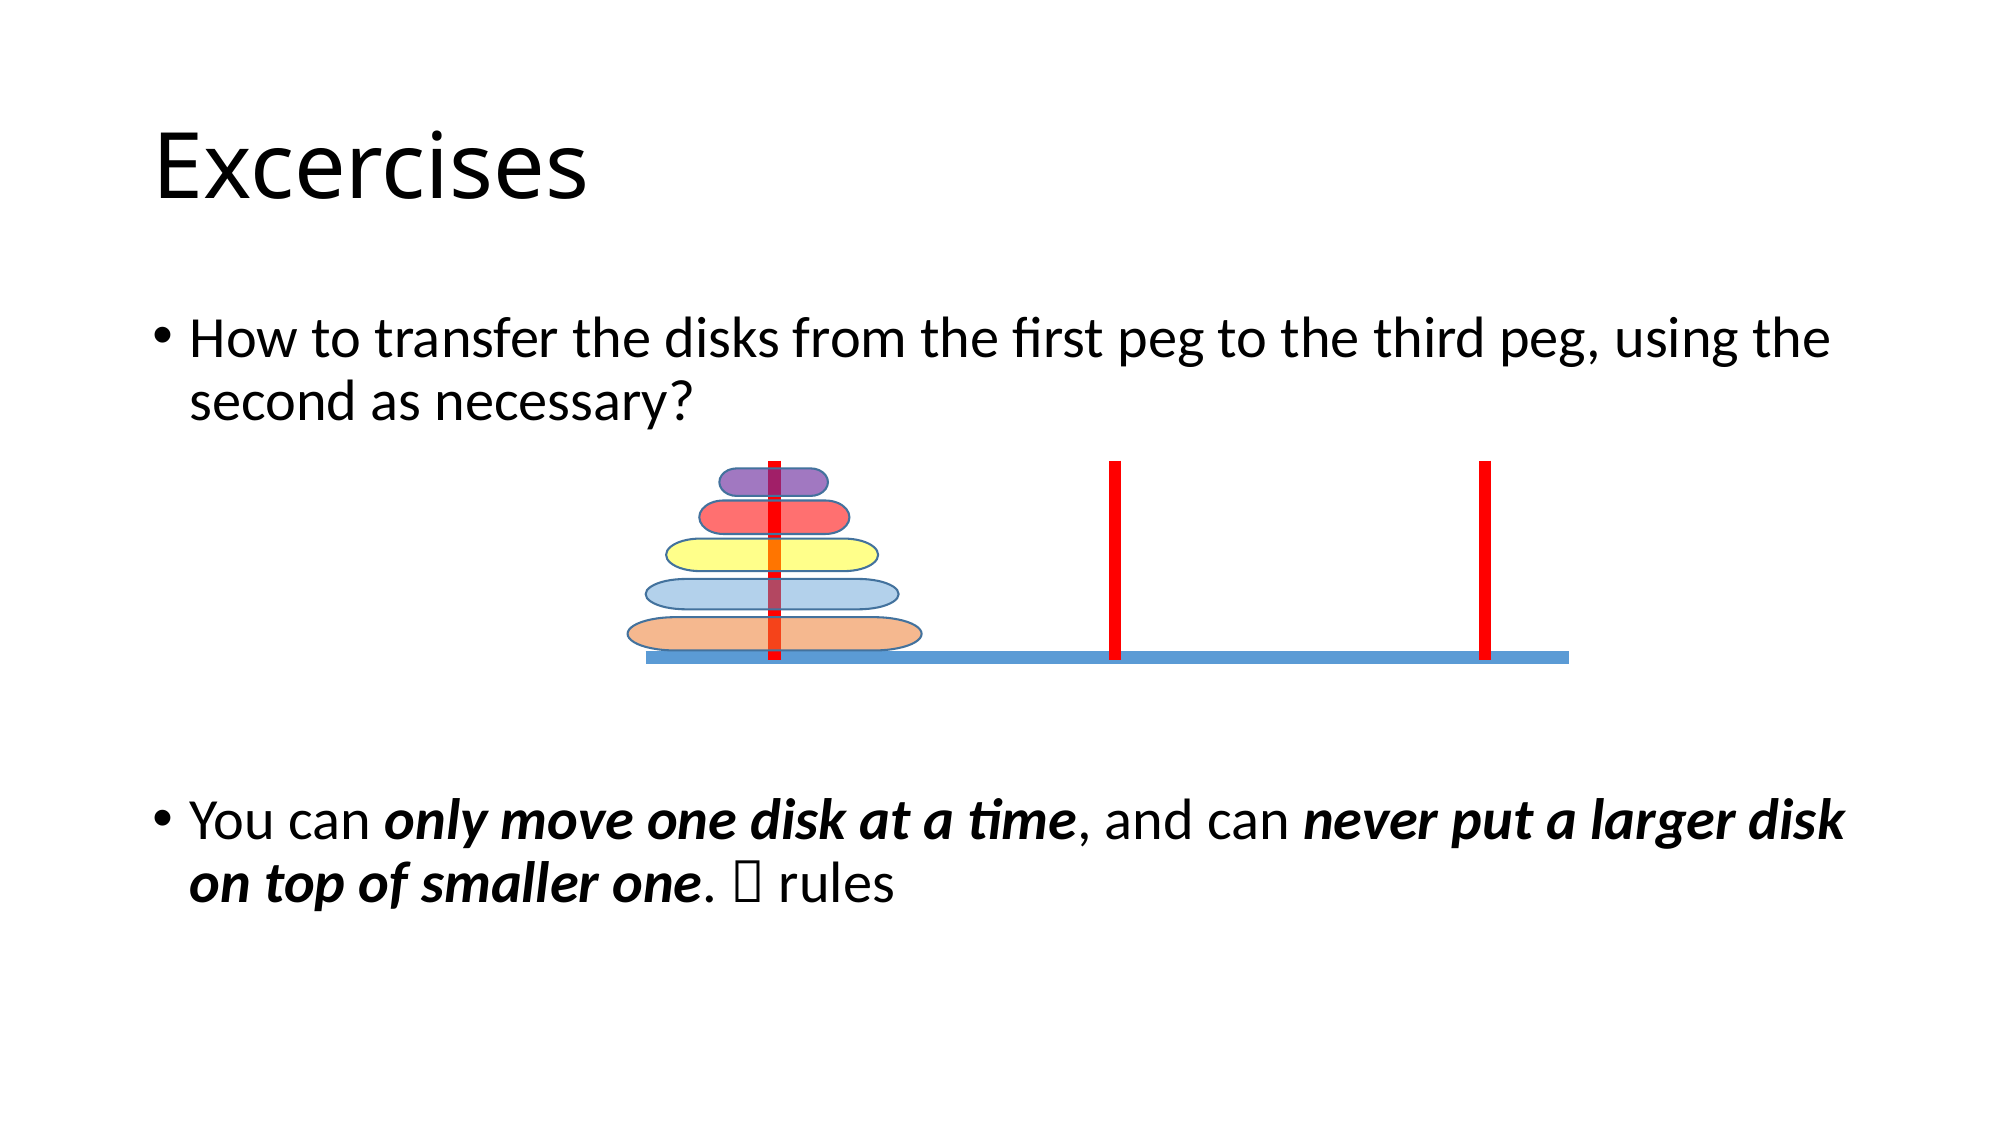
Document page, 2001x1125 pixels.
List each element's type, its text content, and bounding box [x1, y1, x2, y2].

title Excercises [137, 59, 1863, 278]
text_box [627, 460, 1569, 661]
list How to transfer the disks from the first peg to the third peg, using the second as necessary? You can only move one disk at a time, and can never put a larger disk on top of smaller one.  rules [137, 299, 1863, 1014]
